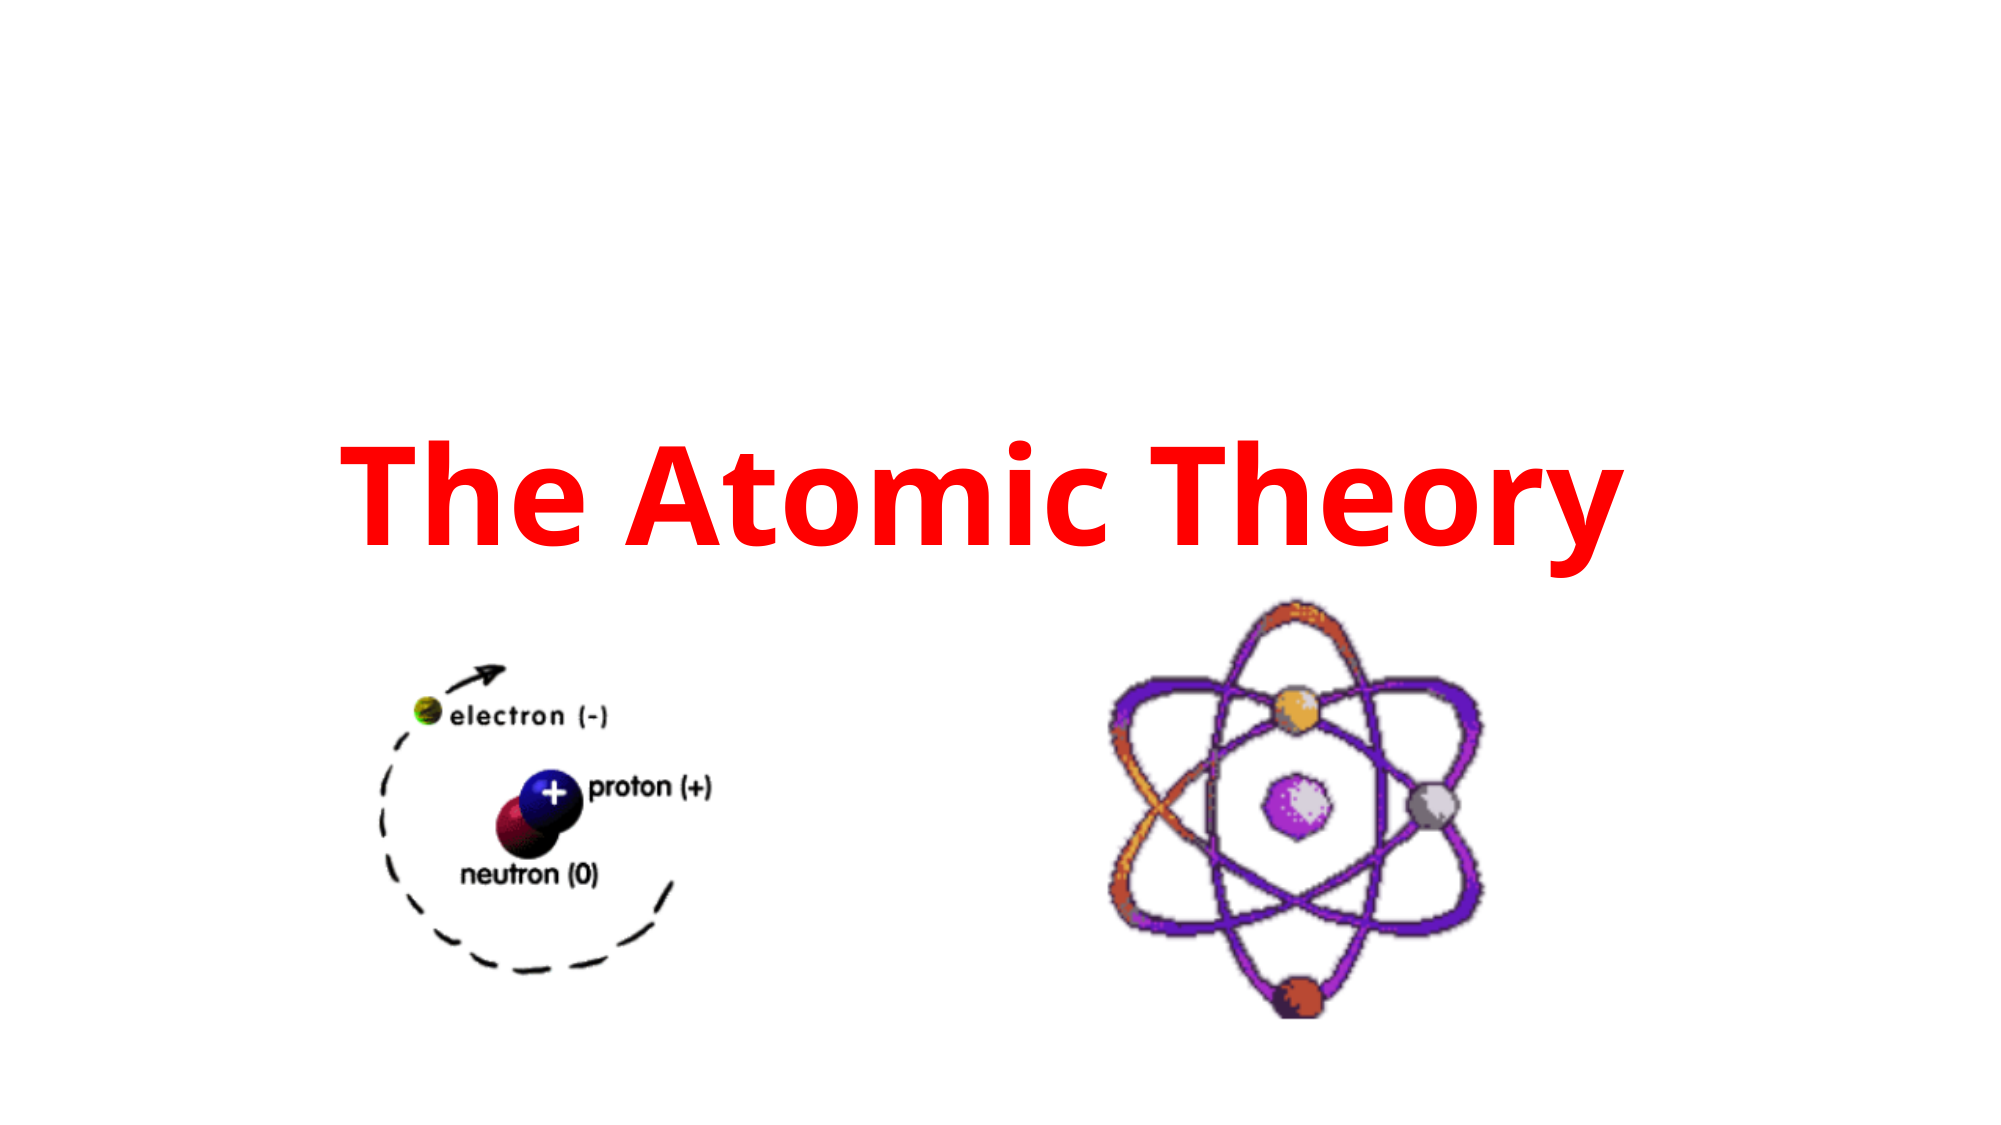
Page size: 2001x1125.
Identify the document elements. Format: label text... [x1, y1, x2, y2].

picture [372, 648, 717, 987]
picture [1060, 579, 1522, 1056]
subtitle The Atomic Theory [28, 109, 1972, 1108]
